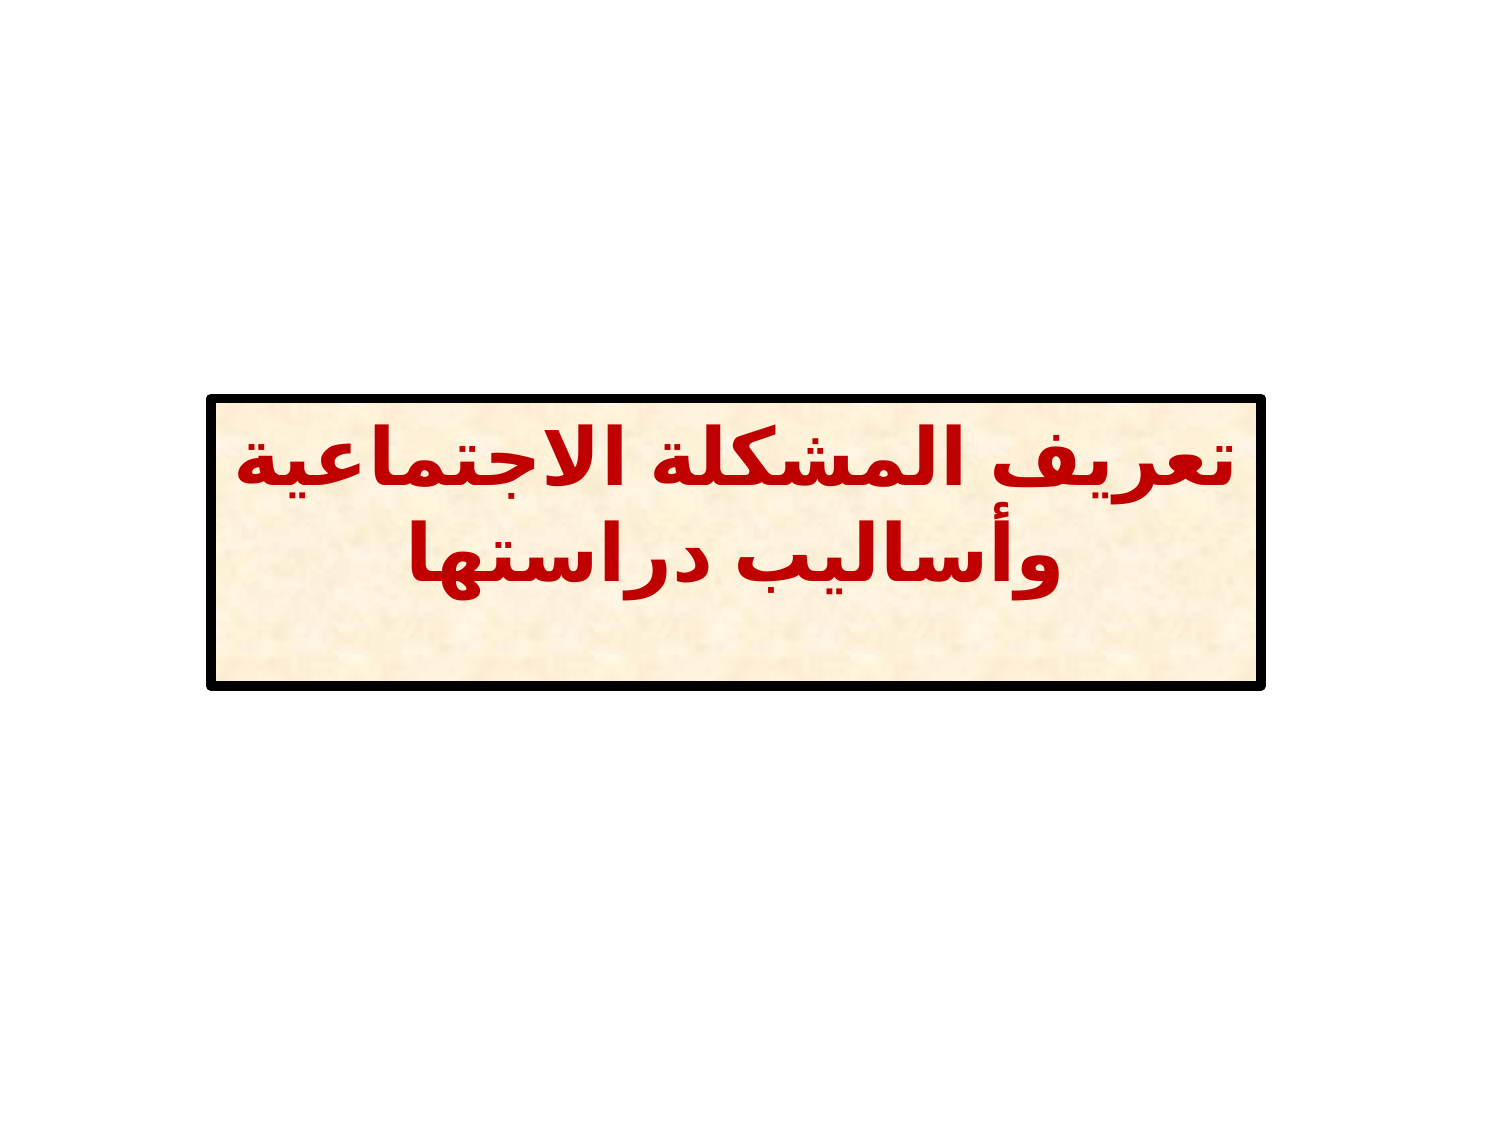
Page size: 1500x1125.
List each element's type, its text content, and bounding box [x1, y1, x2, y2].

subtitle تعريف المشكلة الاجتماعية وأساليب دراستها [210, 398, 1261, 686]
